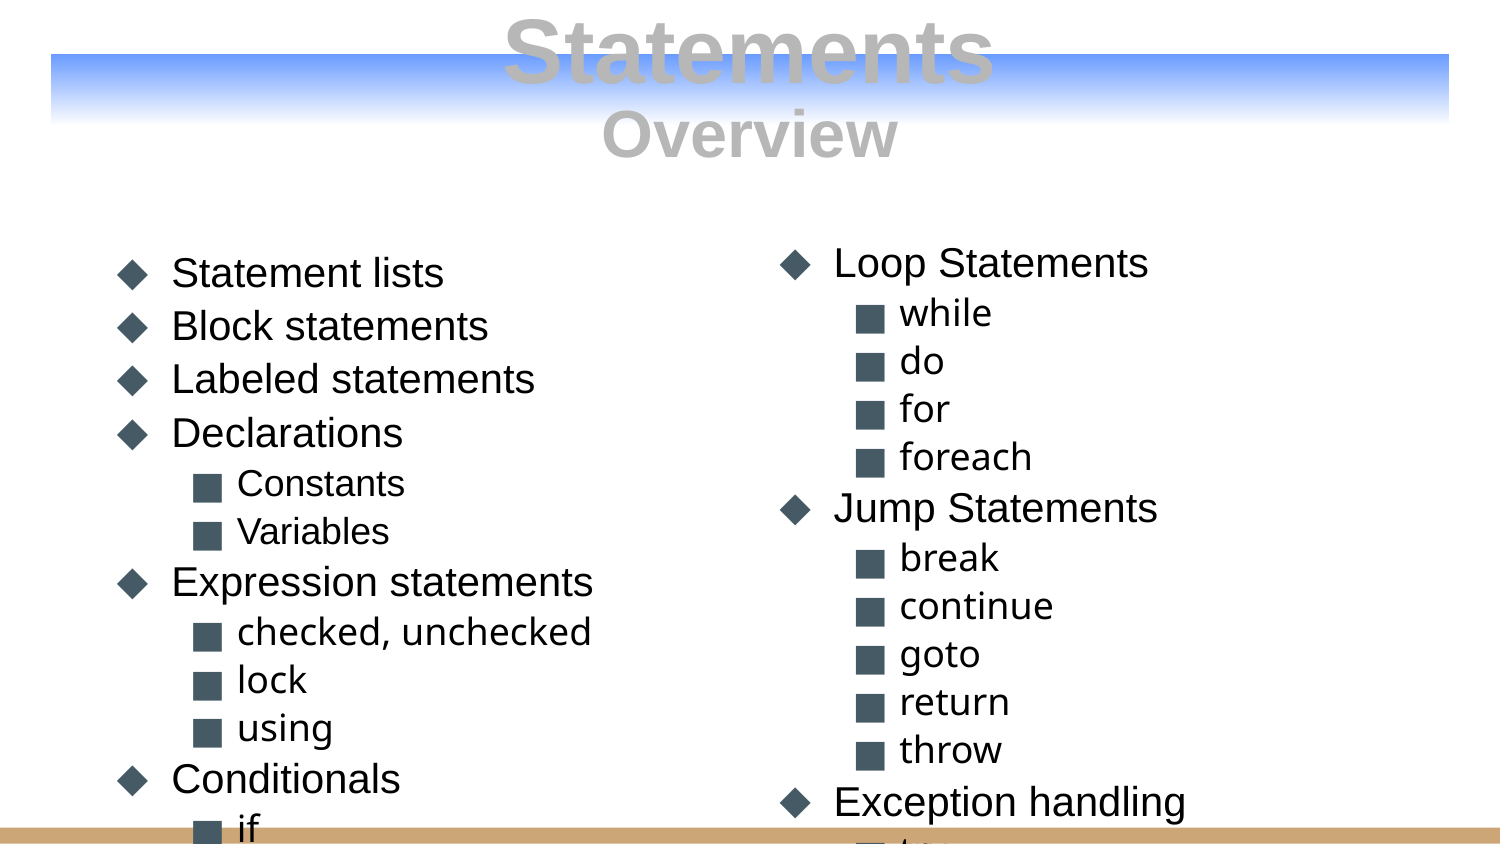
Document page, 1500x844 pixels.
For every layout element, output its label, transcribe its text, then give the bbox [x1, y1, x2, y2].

text_box Loop Statements while do for foreach Jump Statements break continue goto return throw Exception handling try throw [762, 234, 1450, 788]
list Statement lists Block statements Labeled statements Declarations Constants Variables Expression statements checked, unchecked lock using Conditionals if switch [99, 243, 750, 788]
title Statements Overview [51, 54, 1449, 126]
